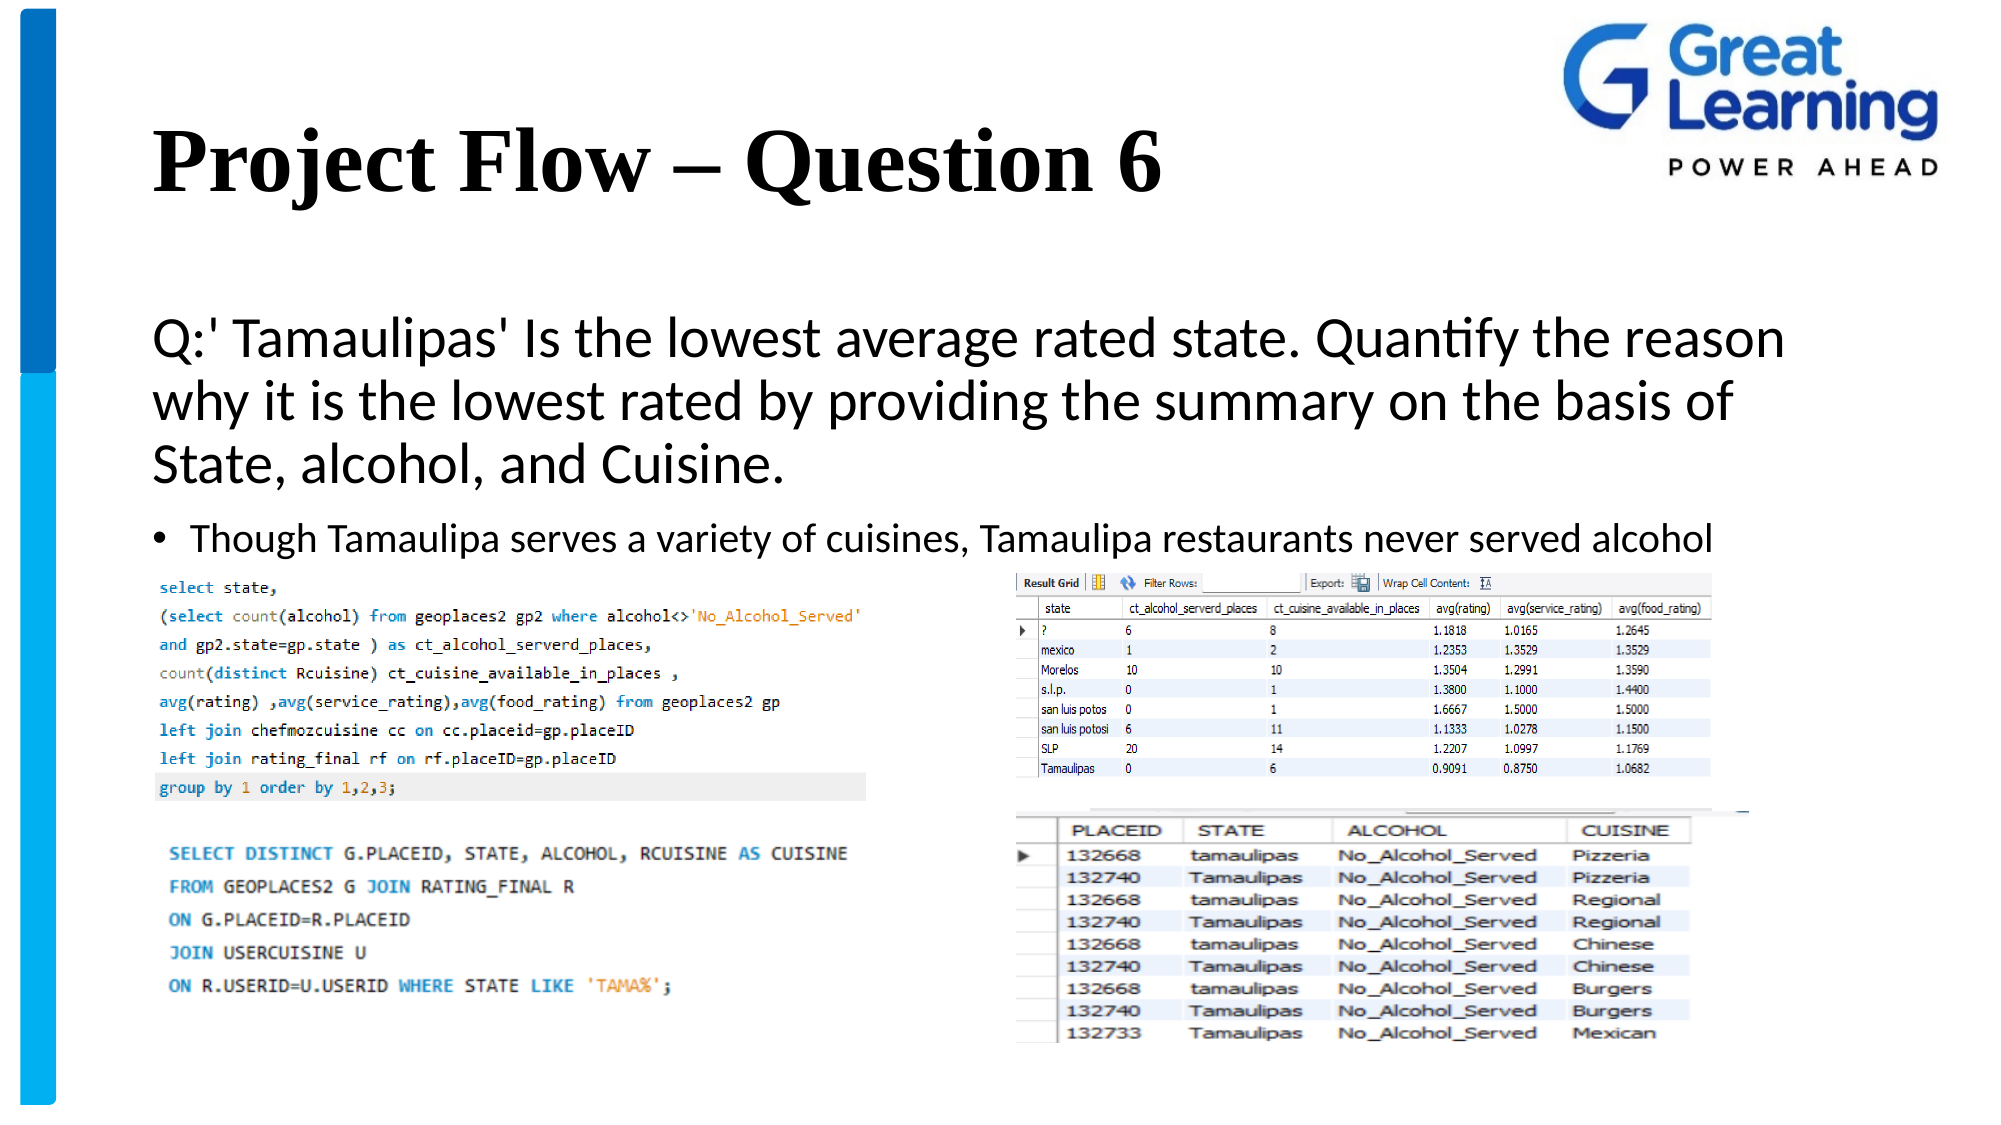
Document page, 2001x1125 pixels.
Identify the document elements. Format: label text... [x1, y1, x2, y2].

picture [1537, 1, 1967, 193]
picture [155, 573, 866, 808]
title Project Flow – Question 6 [137, 52, 1863, 271]
text_box [20, 8, 57, 374]
picture [165, 836, 866, 996]
text_box [20, 371, 57, 1105]
list Q:' Tamaulipas' Is the lowest average rated state. Quantify the reason why it is the lowest rated by providing the summary on the basis of State, alcohol, and Cuisine. Though Tamaulipa serves a variety of cuisines, Tamaulipa restaurants never served alcohol [137, 299, 1863, 1014]
picture [1016, 573, 1749, 1043]
